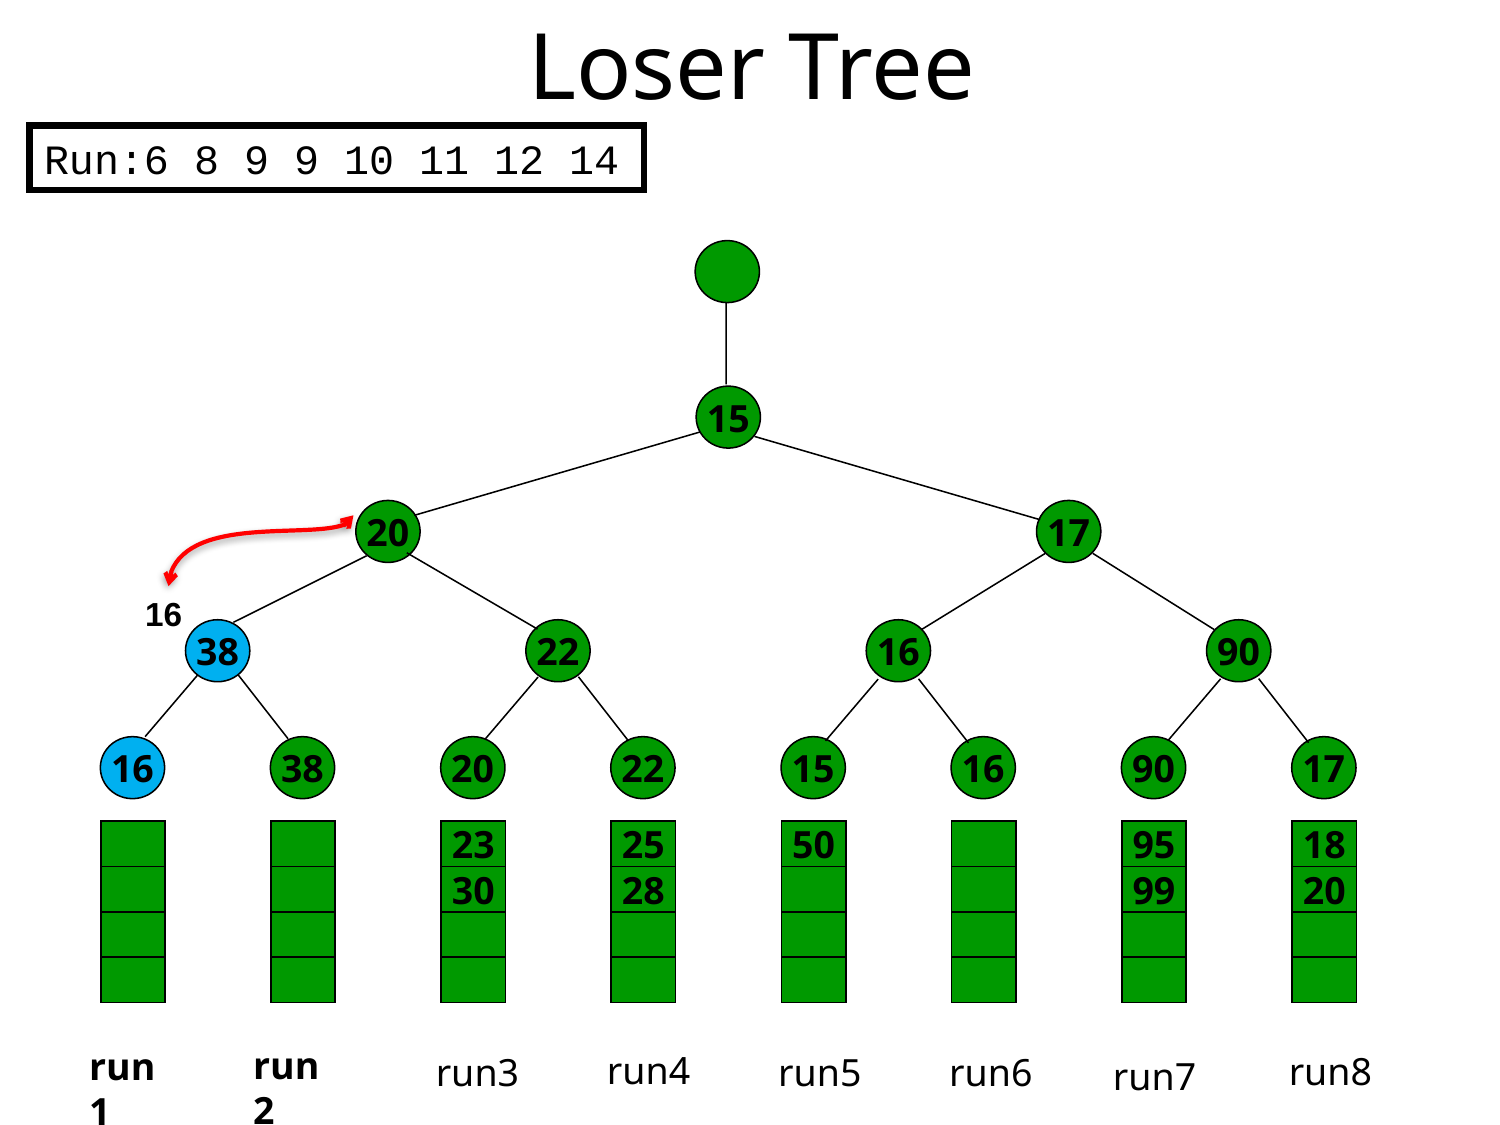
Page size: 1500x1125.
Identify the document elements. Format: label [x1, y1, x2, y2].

text_box [951, 821, 1016, 1003]
text_box [270, 821, 336, 1003]
text_box [441, 821, 506, 1003]
text_box [100, 736, 165, 799]
text_box [763, 1041, 880, 1102]
text_box [1258, 678, 1357, 799]
text_box [29, 125, 644, 191]
text_box [1292, 821, 1357, 1003]
text_box [1273, 1040, 1391, 1101]
text_box [238, 1035, 355, 1125]
text_box [730, 679, 879, 799]
text_box [781, 821, 846, 1003]
text_box [100, 821, 166, 1003]
title [76, 0, 1427, 126]
text_box [918, 678, 1016, 799]
text_box [74, 1035, 192, 1125]
text_box [1098, 1045, 1215, 1106]
text_box [934, 1041, 1052, 1101]
text_box [130, 386, 1271, 799]
text_box [592, 1039, 709, 1100]
text_box [611, 821, 676, 1003]
text_box [421, 1042, 538, 1102]
text_box [1121, 821, 1187, 1003]
text_box [695, 240, 760, 385]
